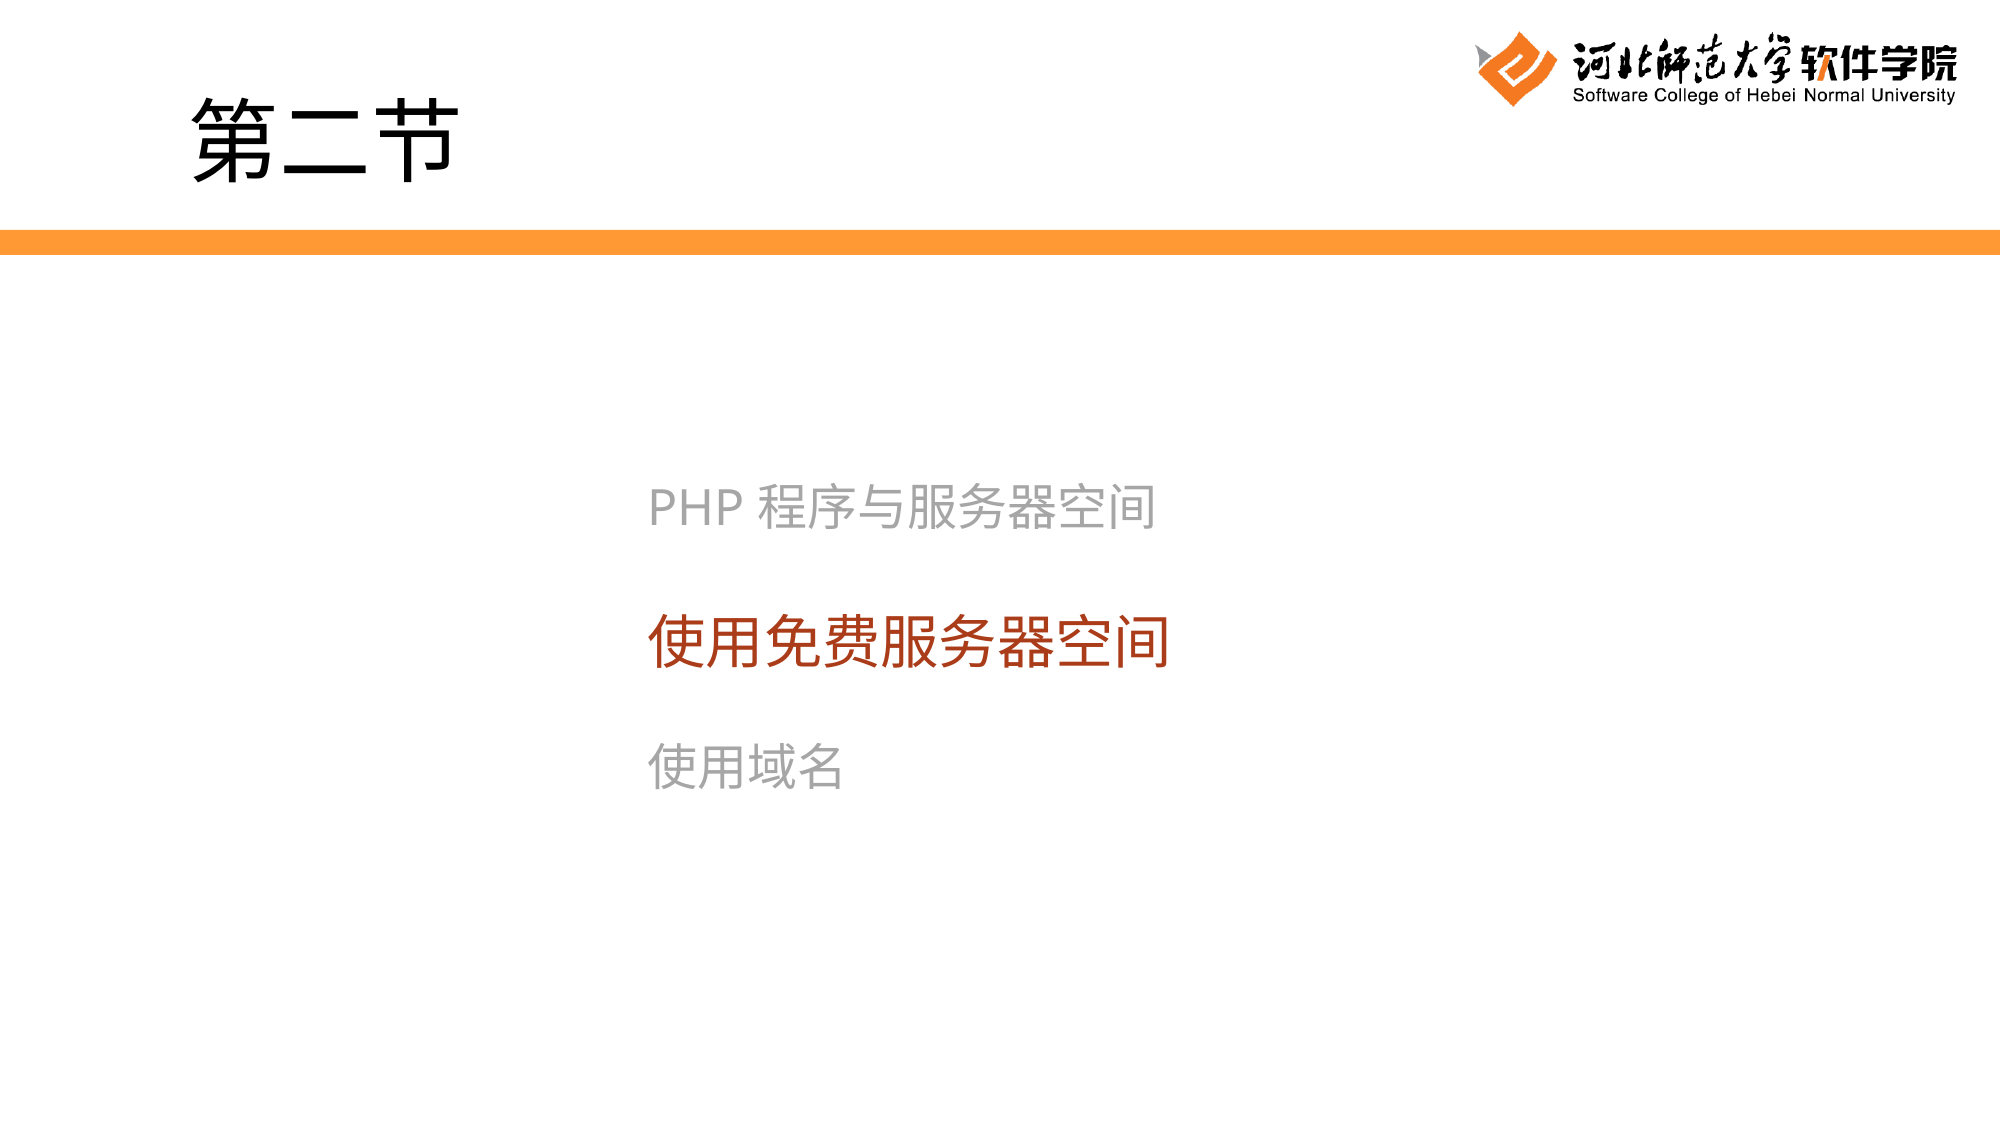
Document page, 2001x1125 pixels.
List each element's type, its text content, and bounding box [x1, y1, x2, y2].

text_box PHP程序与服务器空间 使用免费服务器空间 使用域名 [632, 407, 1404, 803]
list 第二节 [172, 89, 1547, 202]
picture [1475, 31, 1957, 107]
